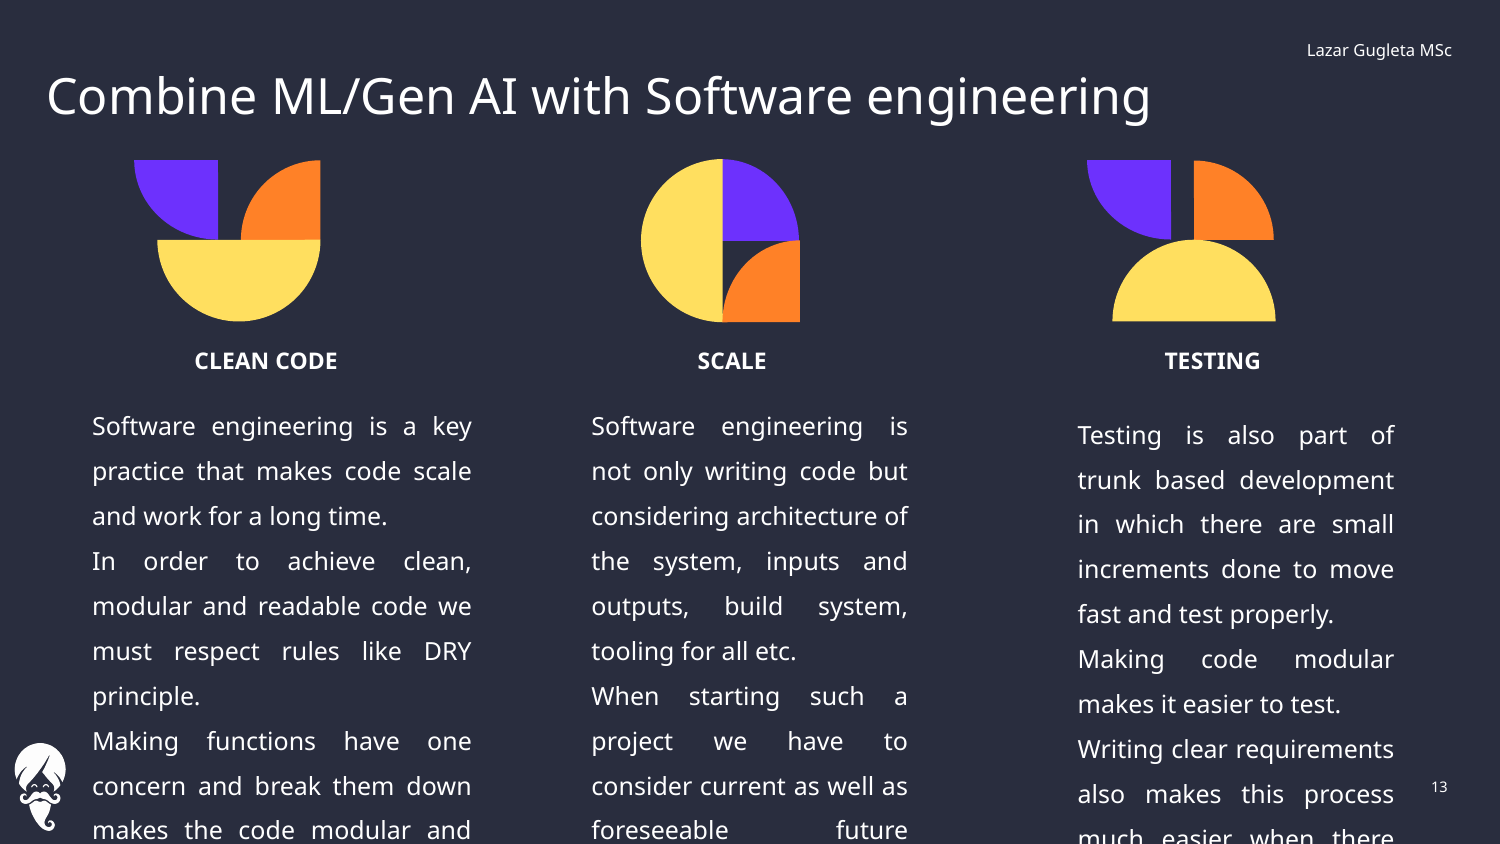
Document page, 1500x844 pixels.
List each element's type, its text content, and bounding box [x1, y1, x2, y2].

text_box [157, 239, 321, 322]
text_box [240, 160, 321, 239]
picture [9, 737, 73, 837]
subtitle Software engineering is a key practice that makes code scale and work for a long time. In order to achieve clean, modular and readable code we must respect rules like DRY principle. Making functions have one concern and break them down makes the code modular and decoupled. Dependency management is crucial step into making code clean. [92, 380, 488, 844]
subtitle Software engineering is not only writing code but considering architecture of the system, inputs and outputs, build system, tooling for all etc. When starting such a project we have to consider current as well as foreseeable future requirements. [591, 380, 924, 844]
subtitle Testing is also part of trunk based development in which there are small increments done to move fast and test properly. Making code modular makes it easier to test. Writing clear requirements also makes this process much easier when there are clear intentions. [1077, 389, 1410, 844]
subtitle CLEAN CODE [194, 312, 362, 380]
subtitle TESTING [1164, 312, 1488, 390]
text_box [1112, 239, 1276, 322]
subtitle SCALE [697, 312, 817, 380]
text_box [723, 159, 799, 242]
title Combine ML/Gen AI with Software engineering [46, 71, 1293, 143]
text_box [722, 240, 800, 323]
text_box [640, 159, 723, 323]
subtitle Lazar Gugleta MSc [1078, 26, 1453, 63]
text_box [1193, 160, 1274, 240]
text_box [1087, 160, 1172, 240]
text_box [134, 160, 219, 239]
